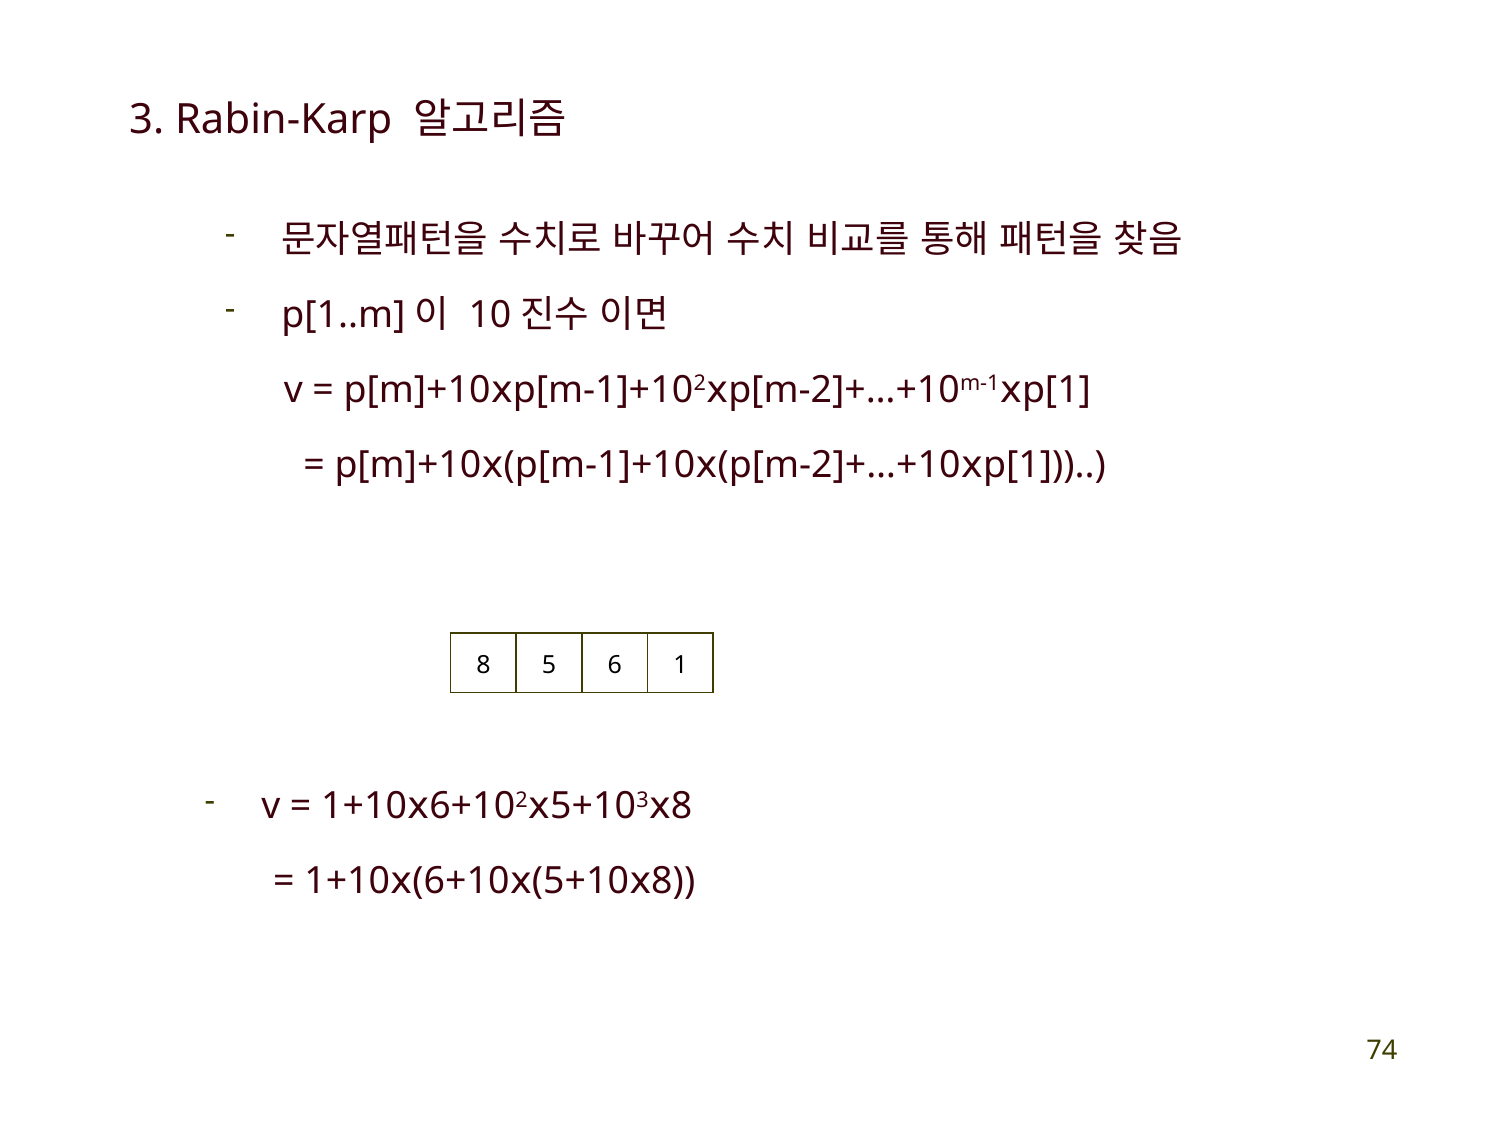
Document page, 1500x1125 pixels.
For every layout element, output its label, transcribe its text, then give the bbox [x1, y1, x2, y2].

table_header 1 [648, 634, 712, 692]
table_header 6 [583, 634, 647, 692]
table_header 8 [451, 634, 515, 692]
slide_number 74 [1099, 1024, 1413, 1101]
table_header 5 [517, 634, 581, 692]
text_box v = 1+10ⅹ6+102ⅹ5+103ⅹ8 = 1+10ⅹ(6+10ⅹ(5+10ⅹ8)) [190, 751, 711, 909]
text_box 문자열패턴을 수치로 바꾸어 수치 비교를 통해 패턴을 찾음 p[1..m]이 10진수 이면 v = p[m]+10ⅹp[m-1]+102ⅹp[m-2]+…+10m-1ⅹp[1] = p[m]+10ⅹ(p[m-1]+10ⅹ(p[m-2]+…+10ⅹp[1]))..) [210, 184, 1198, 492]
text_box 3. Rabin-Karp 알고리즘 [114, 90, 583, 150]
